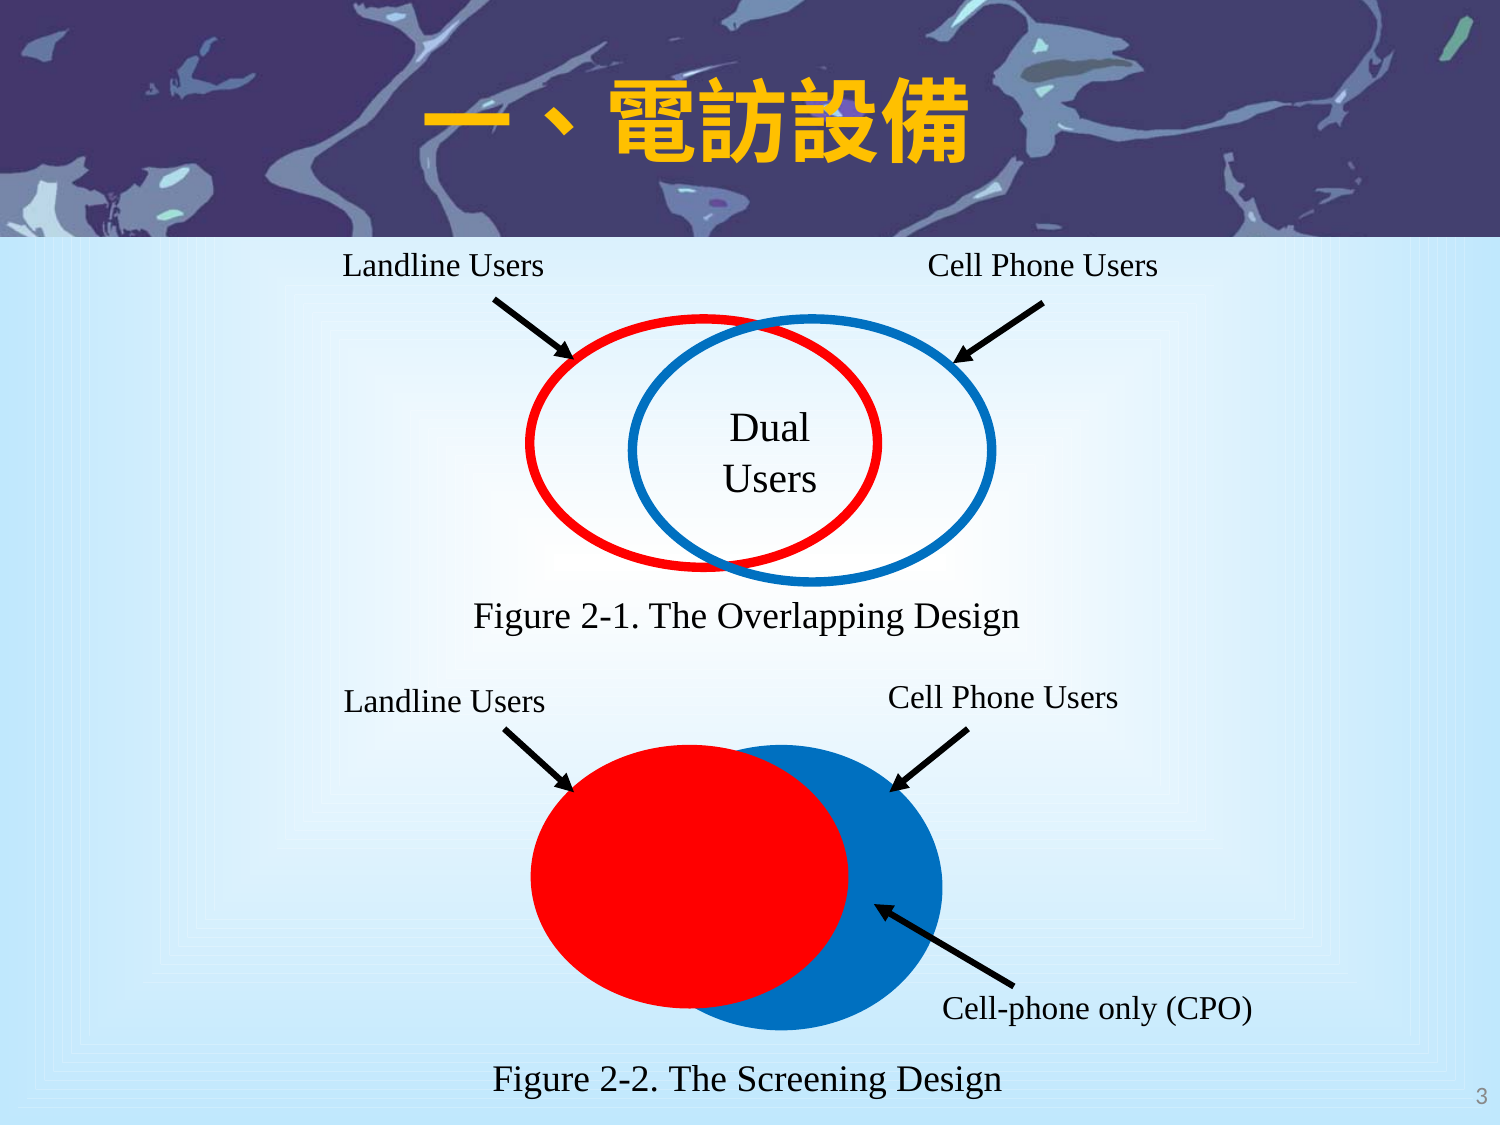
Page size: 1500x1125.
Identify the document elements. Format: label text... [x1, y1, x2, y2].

slide_number 3 [1153, 1065, 1500, 1125]
text_box Figure 2-2. The Screening Design [283, 1046, 1153, 1107]
picture [0, 0, 1500, 237]
text_box Figure 2-1. The Overlapping Design [305, 591, 1188, 644]
title 一、電訪設備 [135, 42, 1259, 194]
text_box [283, 243, 1203, 583]
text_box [305, 675, 1277, 1066]
